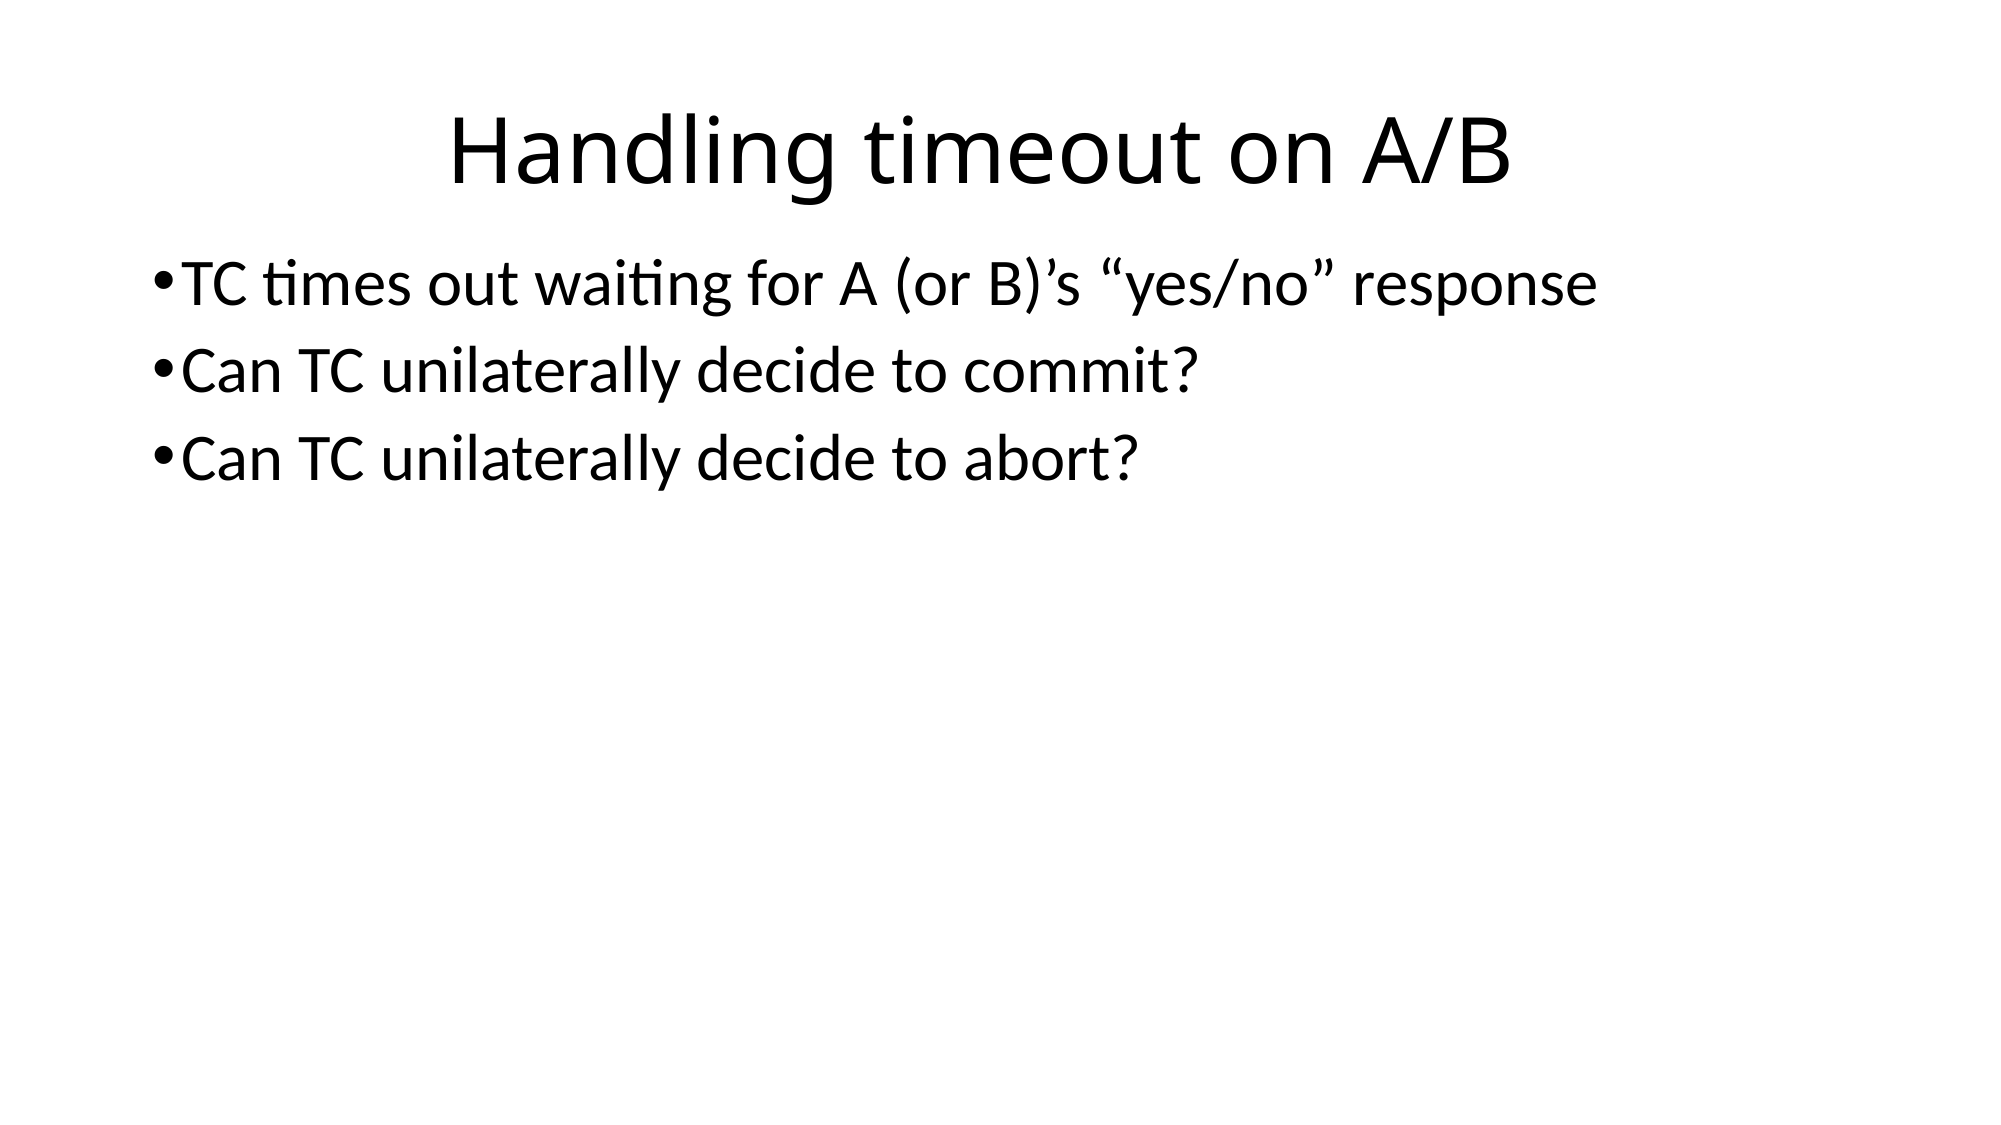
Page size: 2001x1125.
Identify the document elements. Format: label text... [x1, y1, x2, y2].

title Handling timeout on A/B [288, 45, 1675, 239]
list TC times out waiting for A (or B)’s “yes/no” response Can TC unilaterally decide to commit? Can TC unilaterally decide to abort? [138, 239, 1913, 954]
